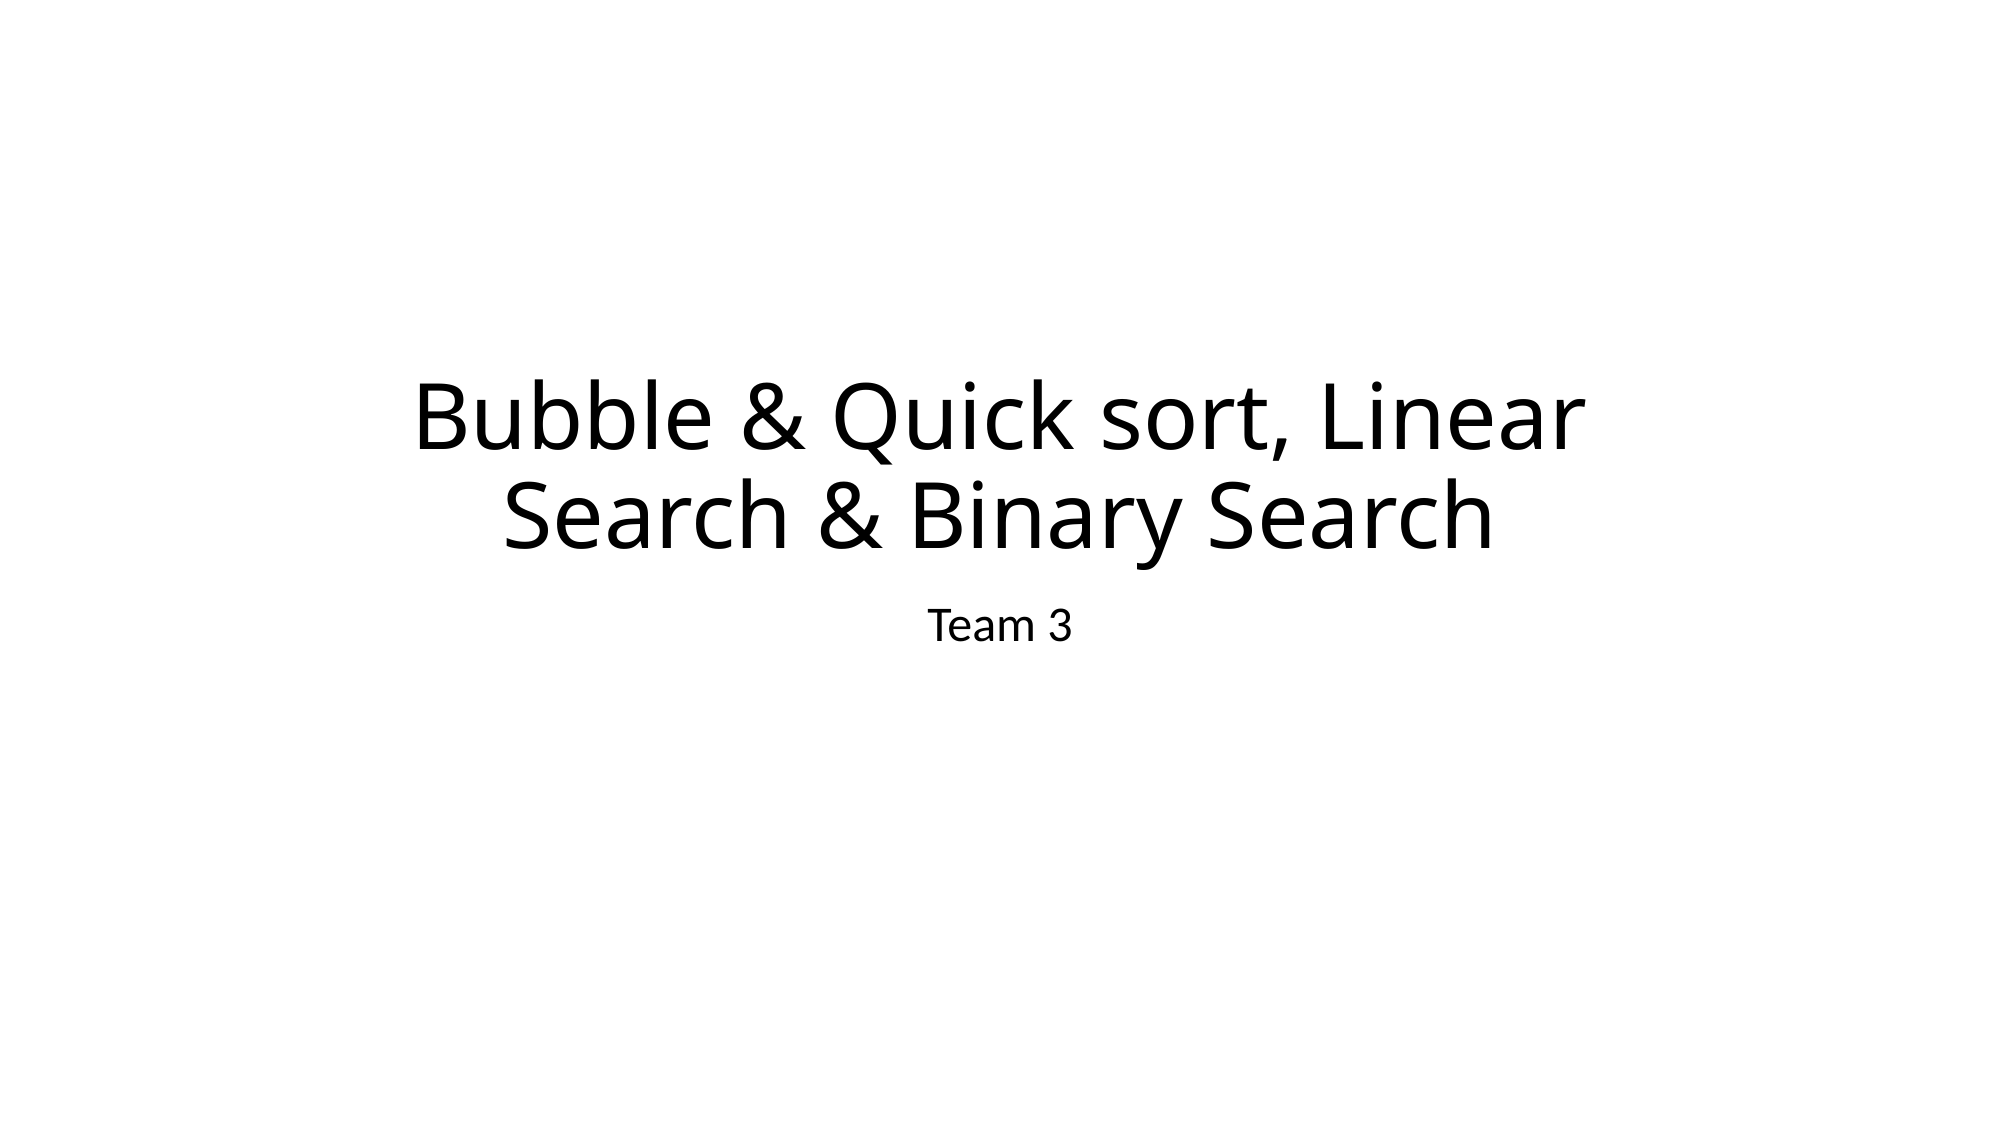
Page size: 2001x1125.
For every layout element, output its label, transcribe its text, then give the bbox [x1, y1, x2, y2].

title Bubble & Quick sort, Linear Search & Binary Search [249, 184, 1750, 576]
subtitle Team 3 [249, 590, 1750, 863]
